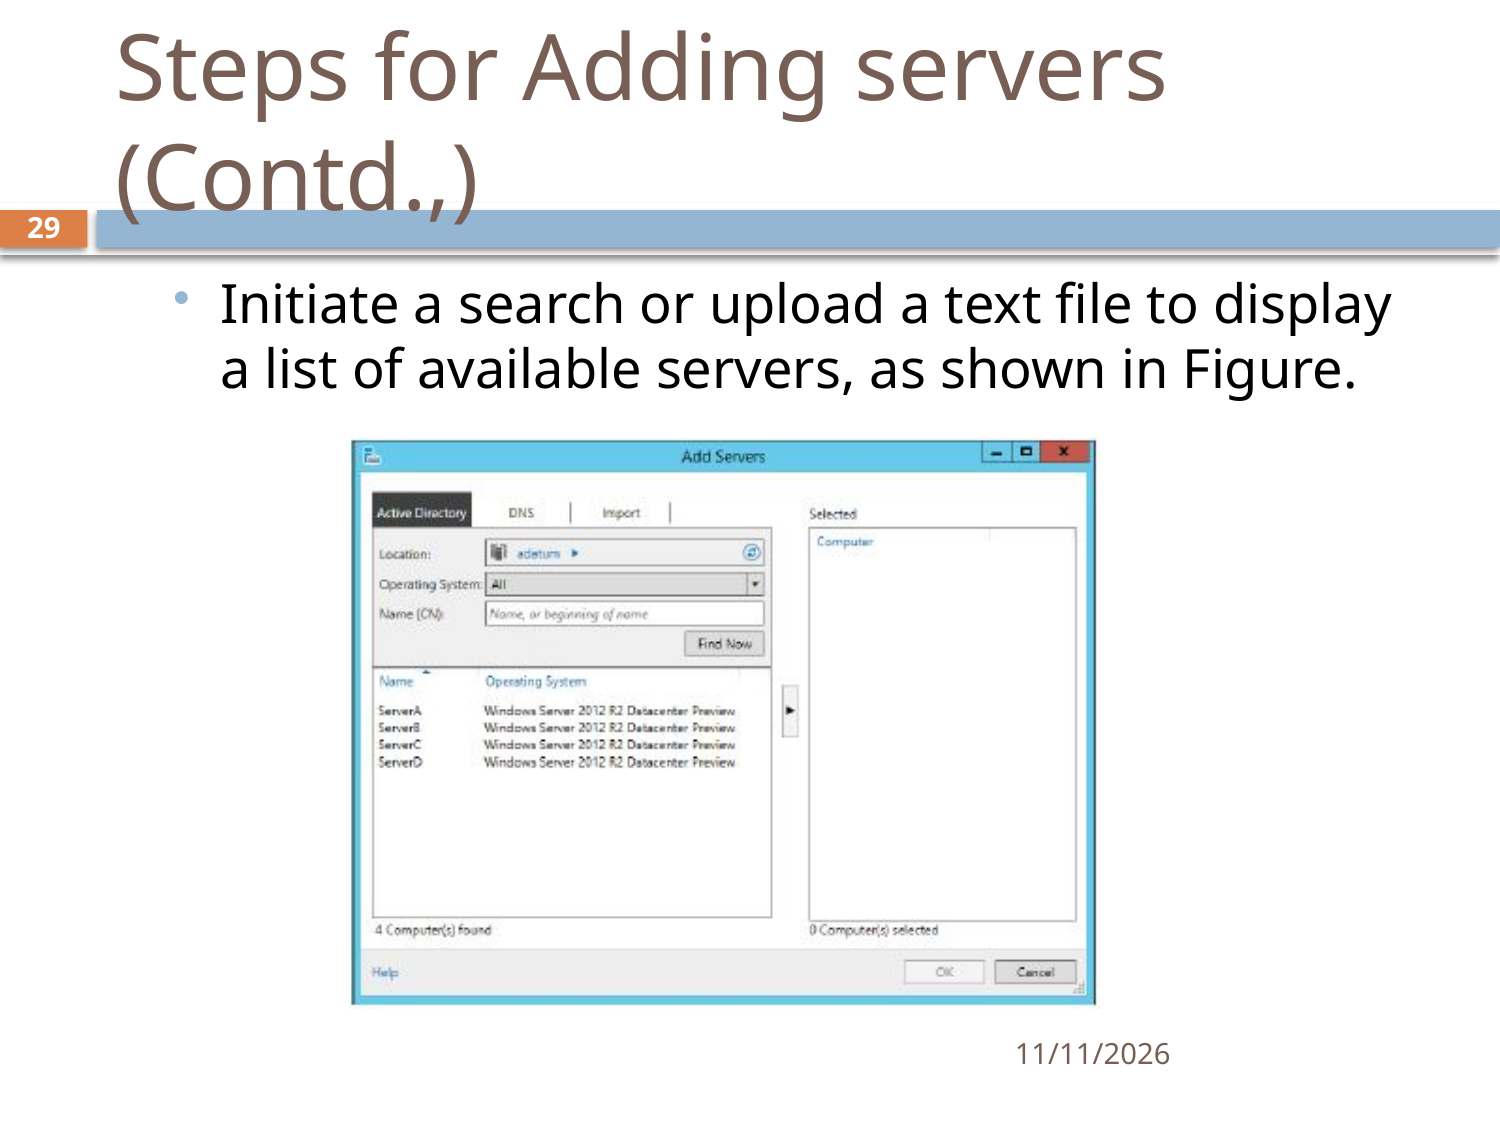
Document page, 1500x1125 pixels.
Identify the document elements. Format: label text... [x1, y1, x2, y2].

list Initiate a search or upload a text file to display a list of available servers, as shown in Figure. [100, 262, 1438, 1000]
slide_number 29 [0, 208, 88, 249]
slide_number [999, 1025, 1438, 1085]
picture [349, 437, 1101, 1010]
title Steps for Adding servers (Contd.,) [100, 37, 1438, 200]
